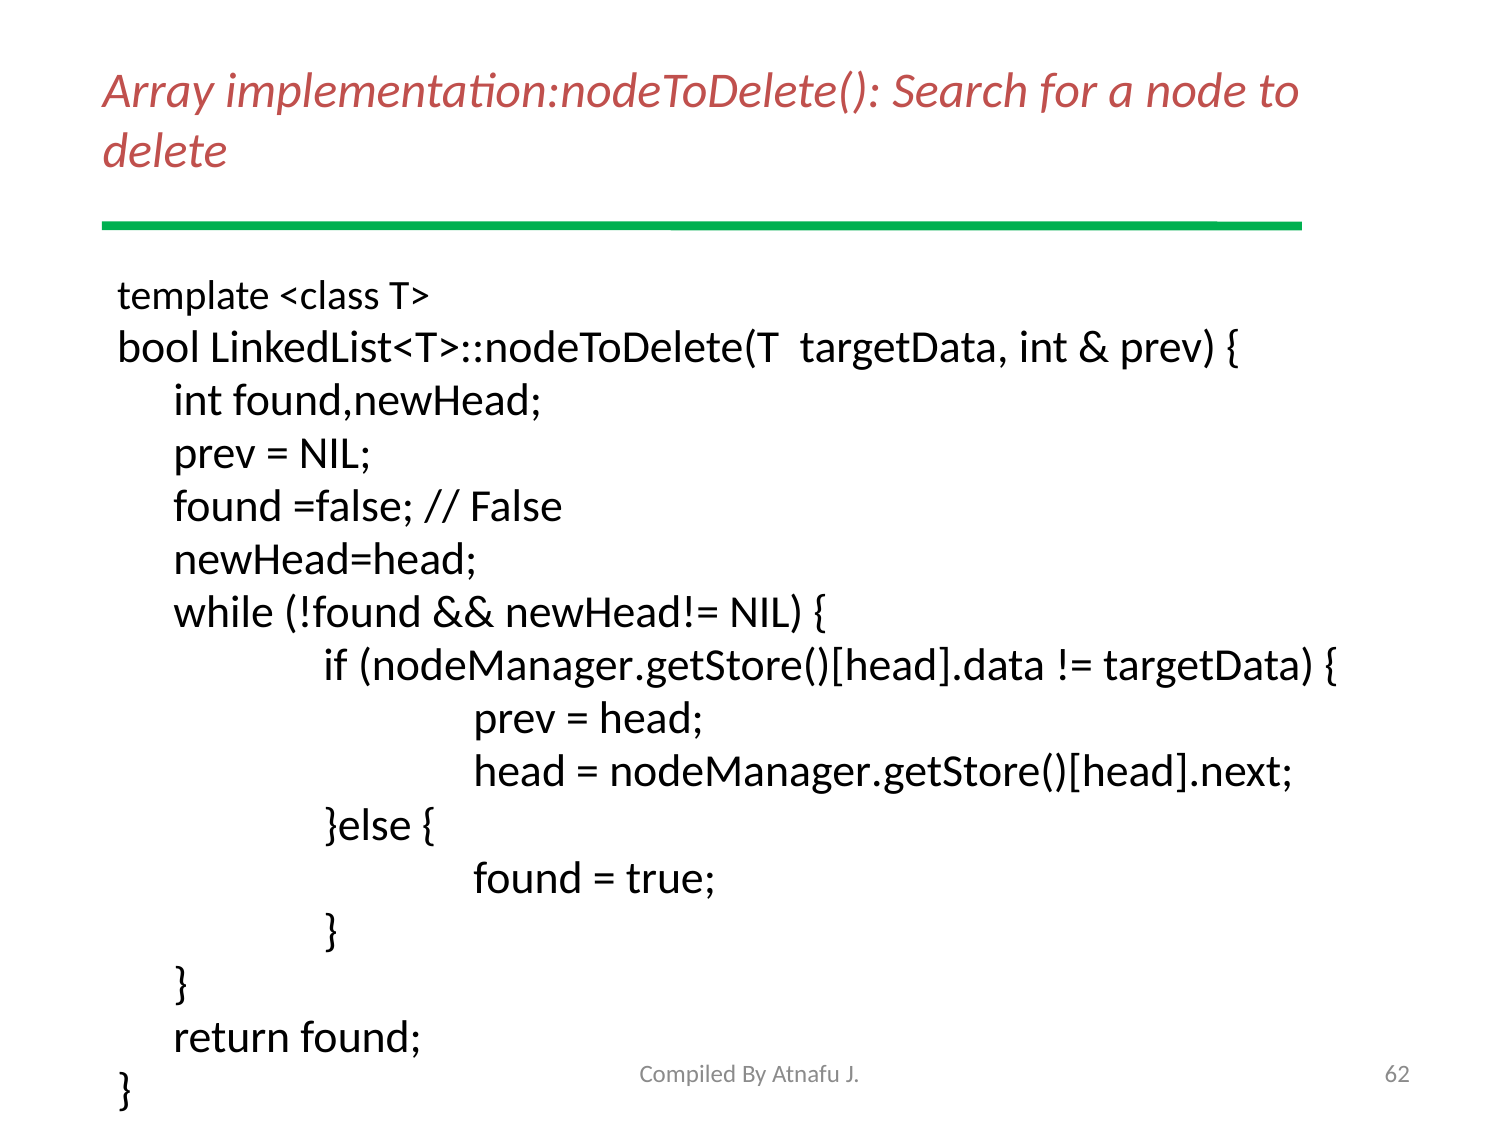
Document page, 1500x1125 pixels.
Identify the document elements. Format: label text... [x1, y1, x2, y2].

title Array implementation:nodeToDelete(): Search for a node to delete [87, 50, 1438, 186]
footer Compiled By Atnafu J. [512, 1042, 988, 1103]
slide_number 62 [1074, 1042, 1425, 1103]
list template <class T> bool LinkedList<T>::nodeToDelete(T targetData, int & prev) { int found,newHead; prev = NIL; found =false; // False newHead=head; while (!found && newHead!= NIL) { if (nodeManager.getStore()[head].data != targetData) { prev = head; head = nodeManager.getStore()[head].next; }else { found = true; } } return found; } [101, 270, 1377, 1050]
